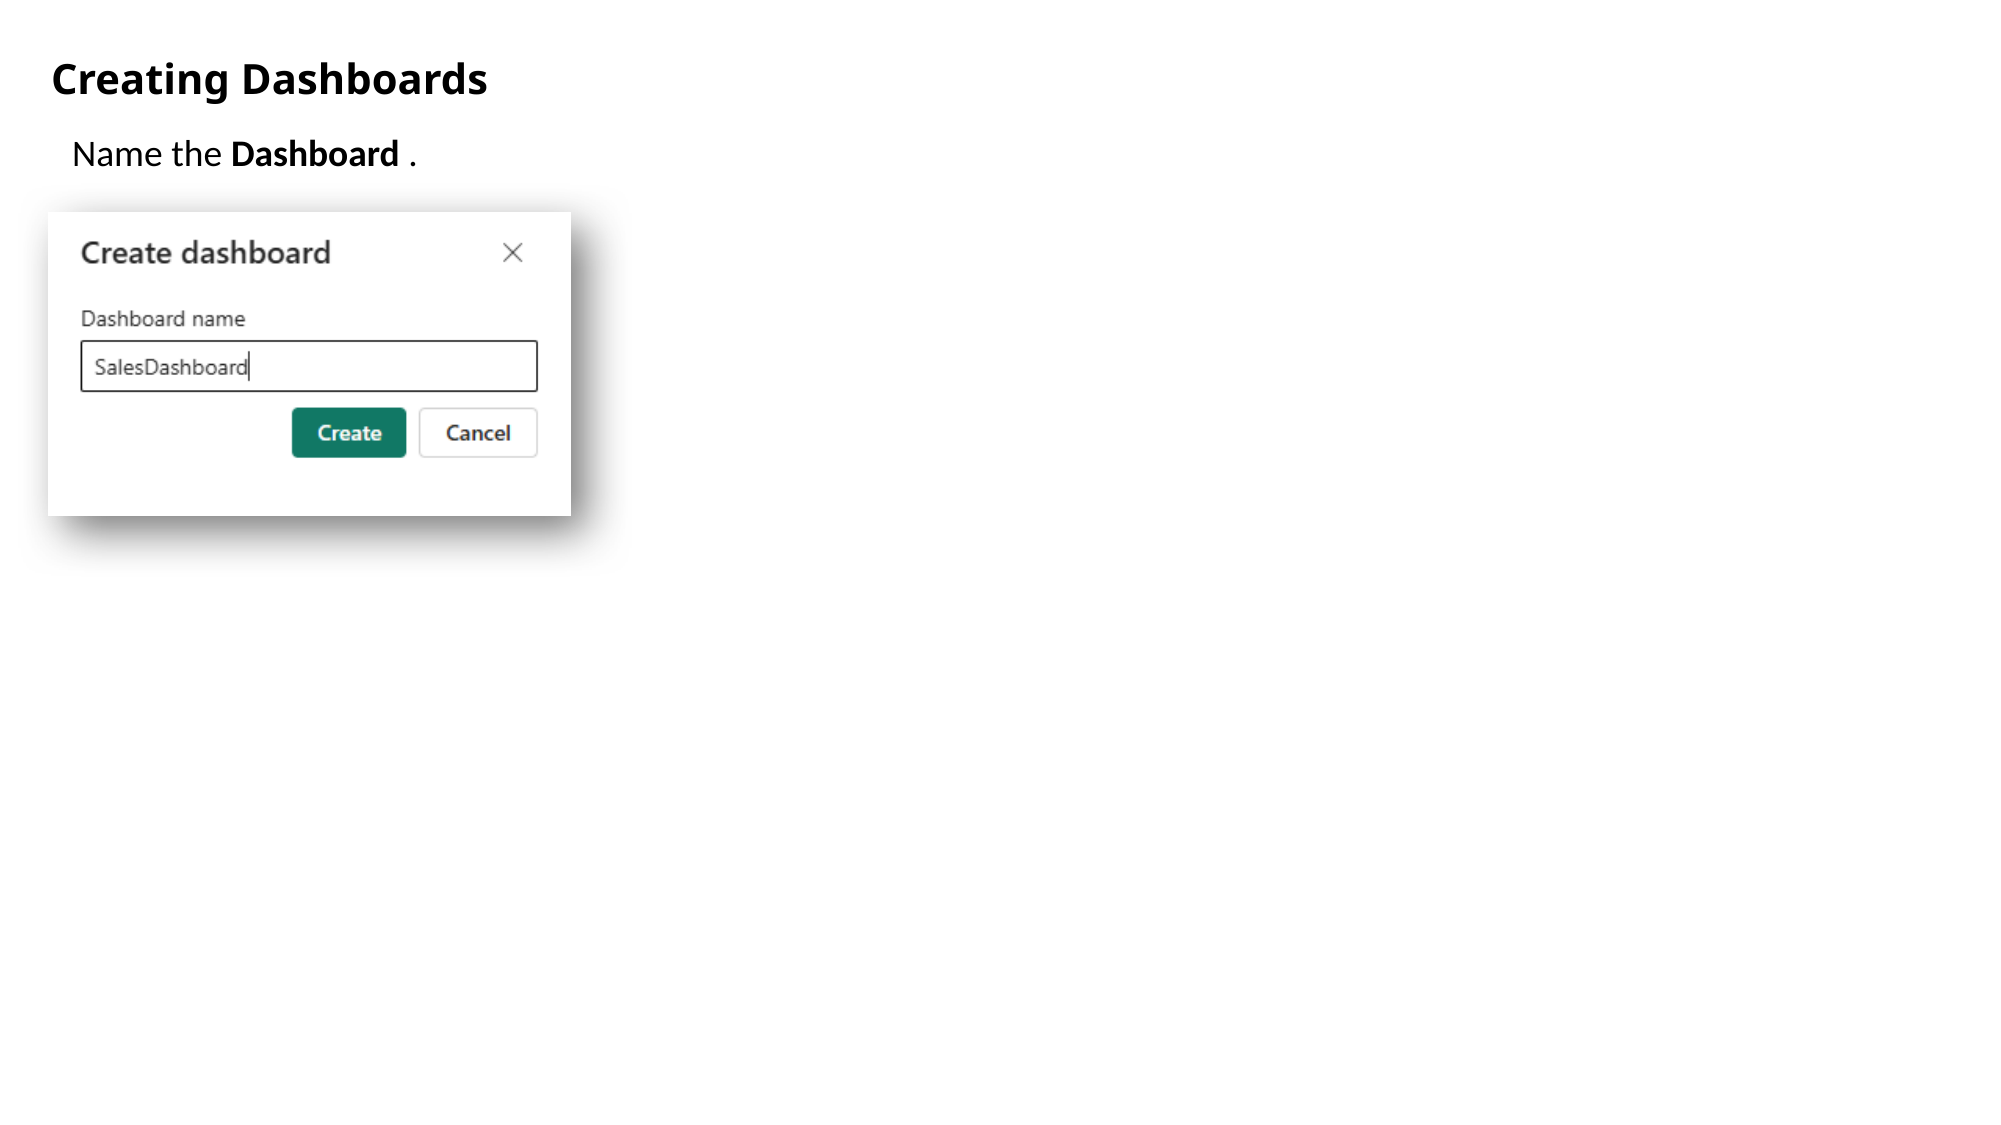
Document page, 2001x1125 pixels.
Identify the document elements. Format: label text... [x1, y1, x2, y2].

picture [48, 212, 571, 516]
text_box Creating Dashboards [36, 45, 503, 110]
text_box Name the Dashboard . [57, 121, 433, 181]
